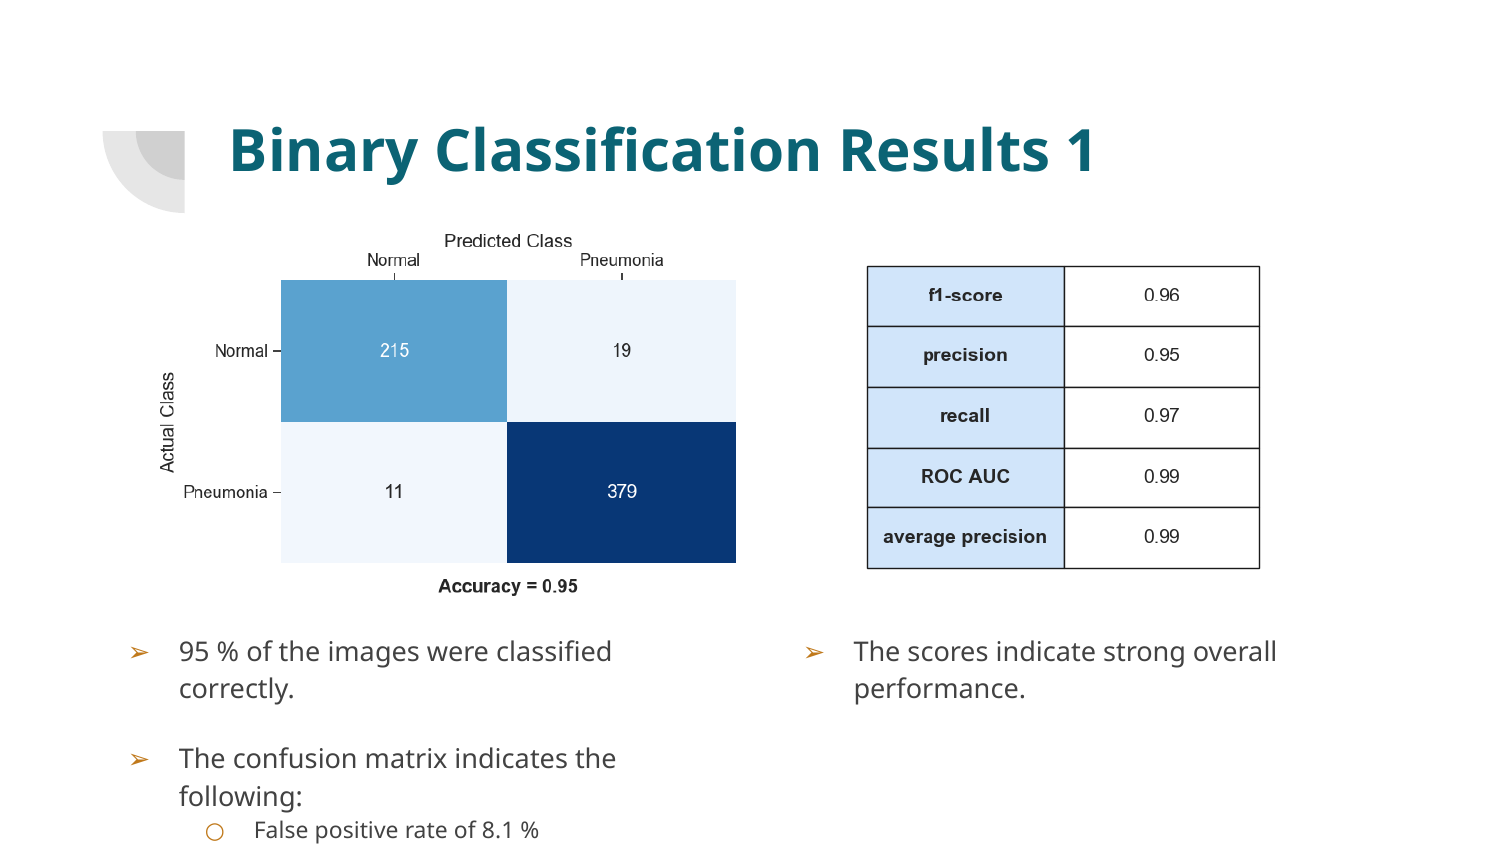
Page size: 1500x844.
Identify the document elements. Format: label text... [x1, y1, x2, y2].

picture [151, 224, 749, 604]
title Binary Classification Results 1 [213, 98, 1368, 263]
list 95 % of the images were classified correctly. The confusion matrix indicates the following: False positive rate of 8.1 % False negative rate of 2.8 % [88, 614, 737, 798]
list The scores indicate strong overall performance. [763, 614, 1412, 798]
picture [769, 249, 1330, 608]
